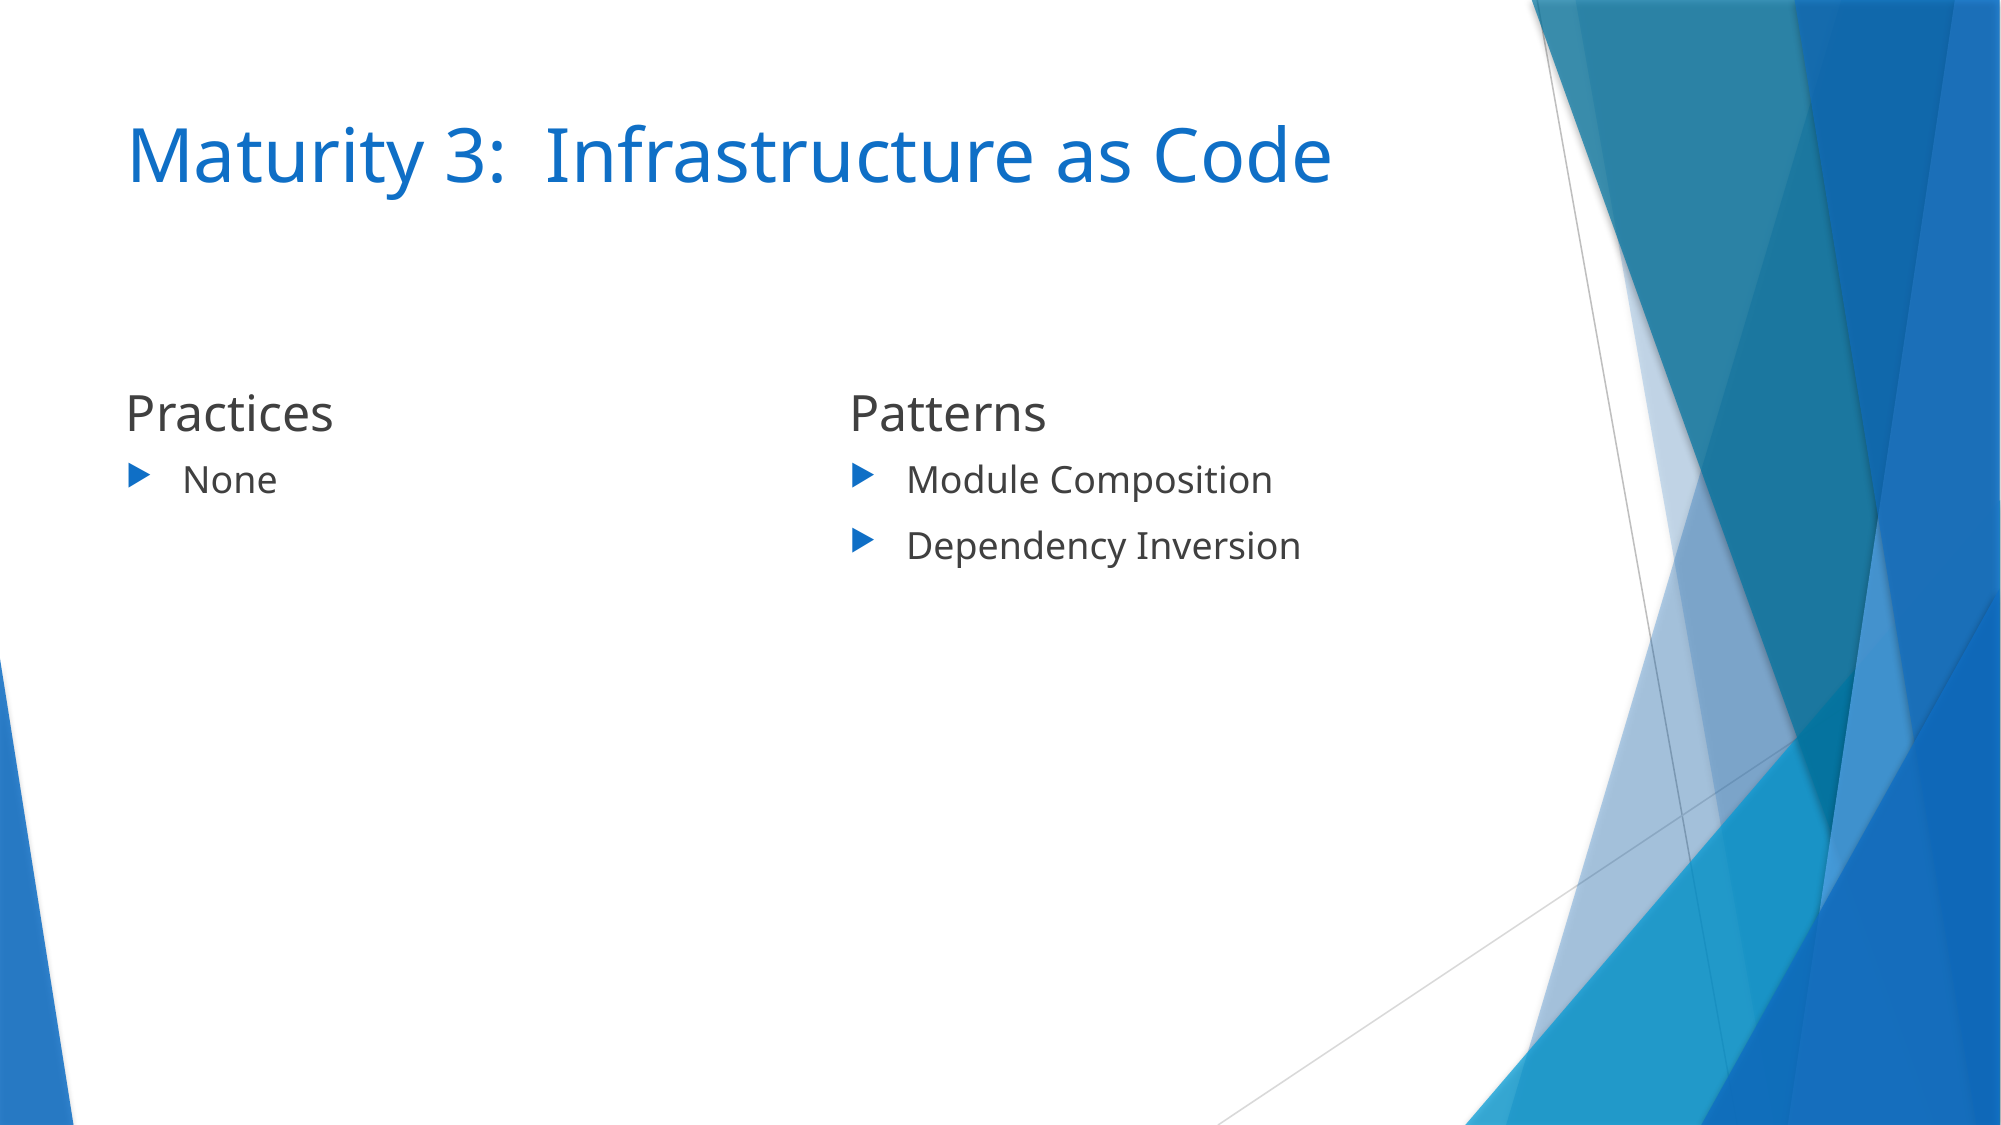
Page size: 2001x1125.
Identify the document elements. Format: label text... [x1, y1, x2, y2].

title Maturity 3: Infrastructure as Code [111, 99, 1522, 317]
list Module Composition Dependency Inversion [834, 448, 1522, 991]
list Practices [110, 354, 798, 448]
list None [110, 448, 798, 991]
list Patterns [834, 354, 1522, 448]
